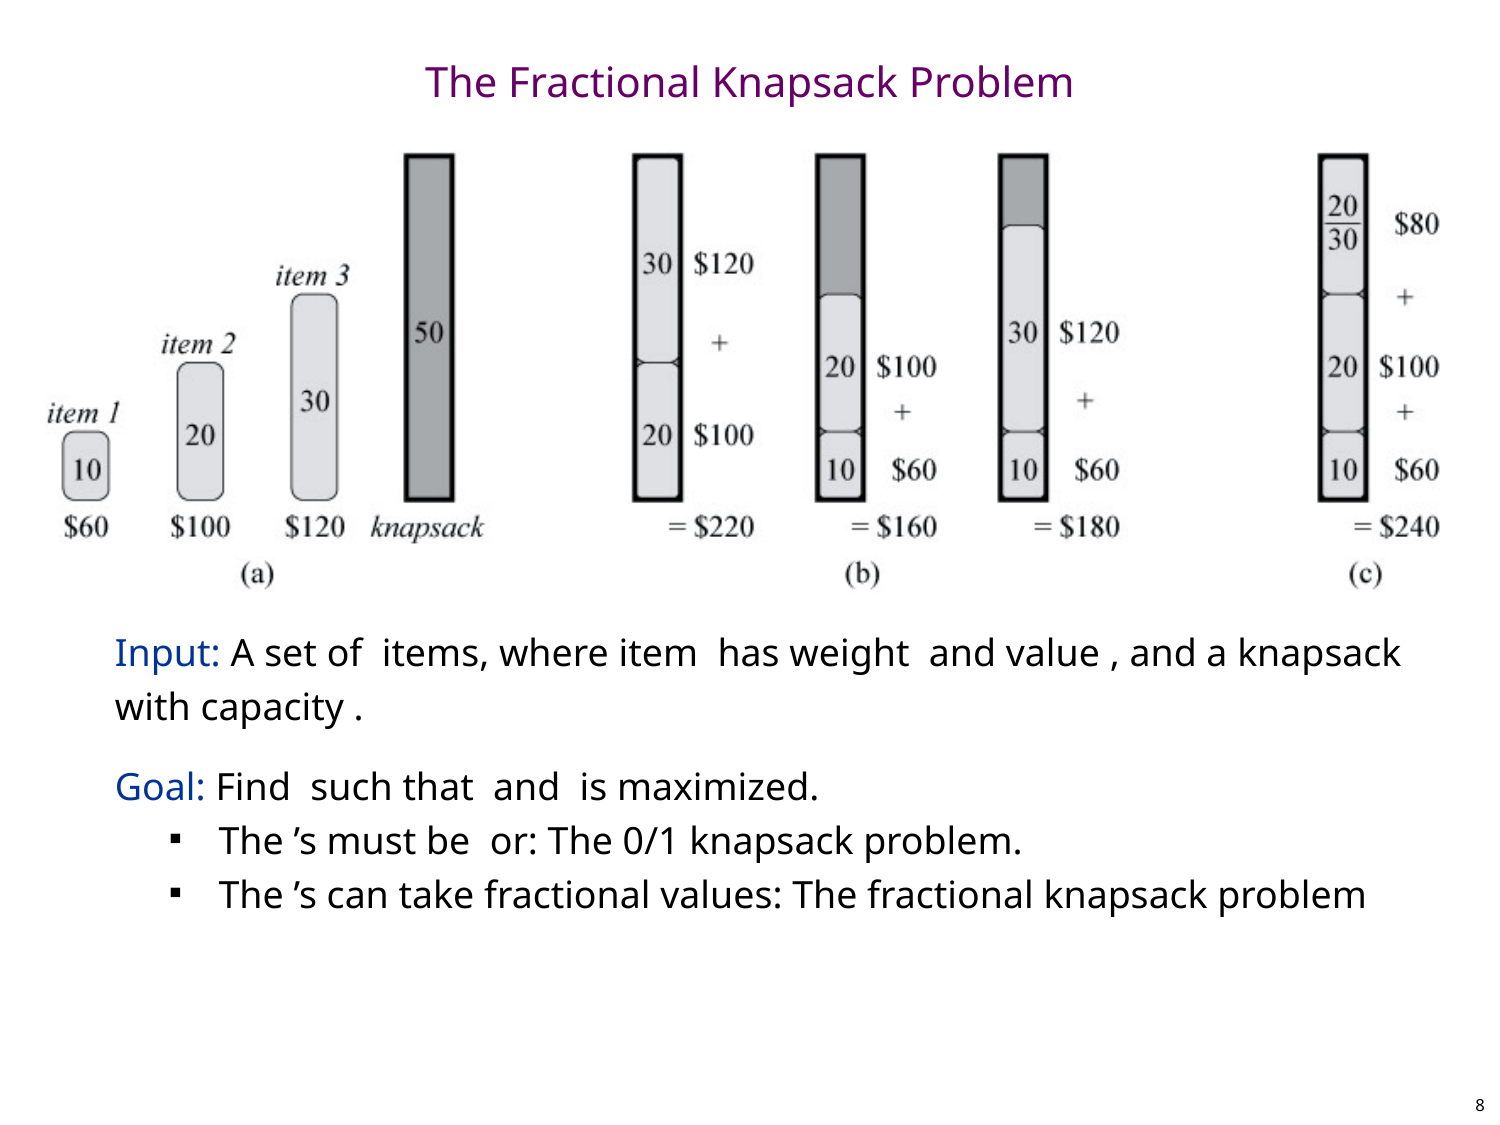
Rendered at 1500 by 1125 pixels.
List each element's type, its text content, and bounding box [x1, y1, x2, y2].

title The Fractional Knapsack Problem [0, 50, 1500, 125]
picture [45, 150, 1443, 593]
slide_number 8 [1187, 1087, 1500, 1125]
